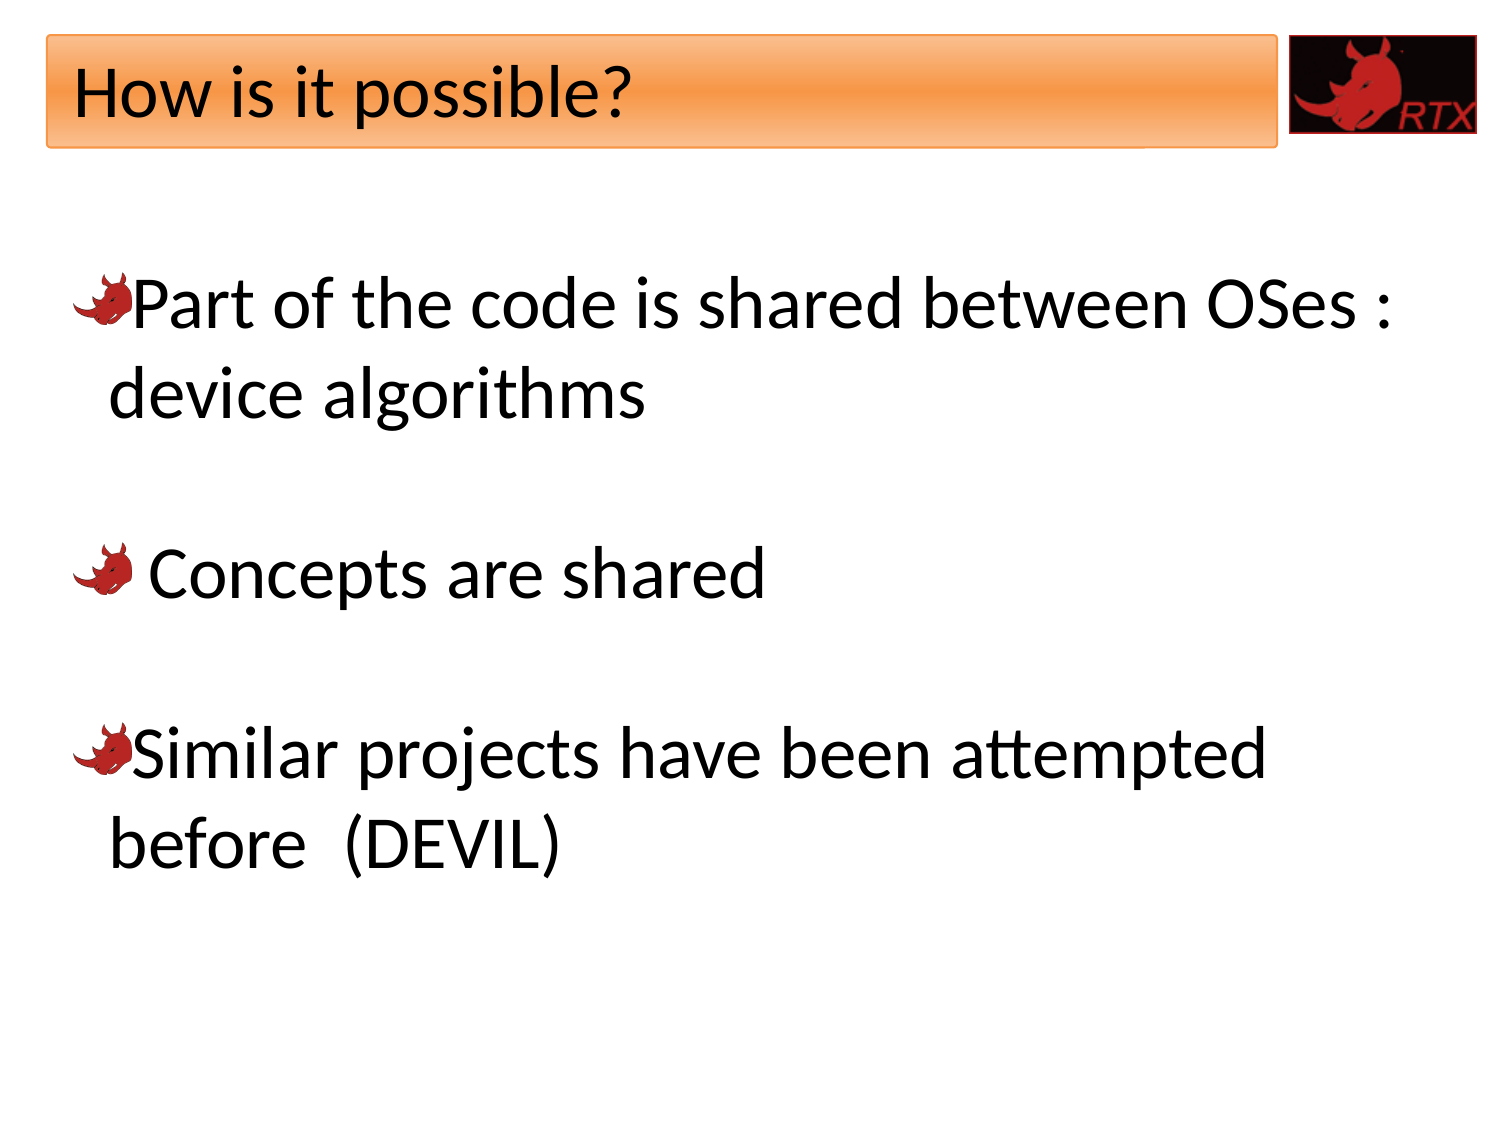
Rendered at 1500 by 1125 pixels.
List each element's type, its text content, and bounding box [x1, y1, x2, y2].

text_box [1102, 35, 1278, 148]
picture [73, 722, 132, 775]
text_box [46, 35, 58, 148]
picture [1288, 34, 1477, 134]
picture [73, 542, 132, 595]
picture [73, 272, 132, 325]
text_box Part of the code is shared between OSes : device algorithms Concepts are shared Similar projects have been attempted before (DEVIL) [58, 246, 1500, 891]
text_box How is it possible? [58, 35, 1102, 148]
